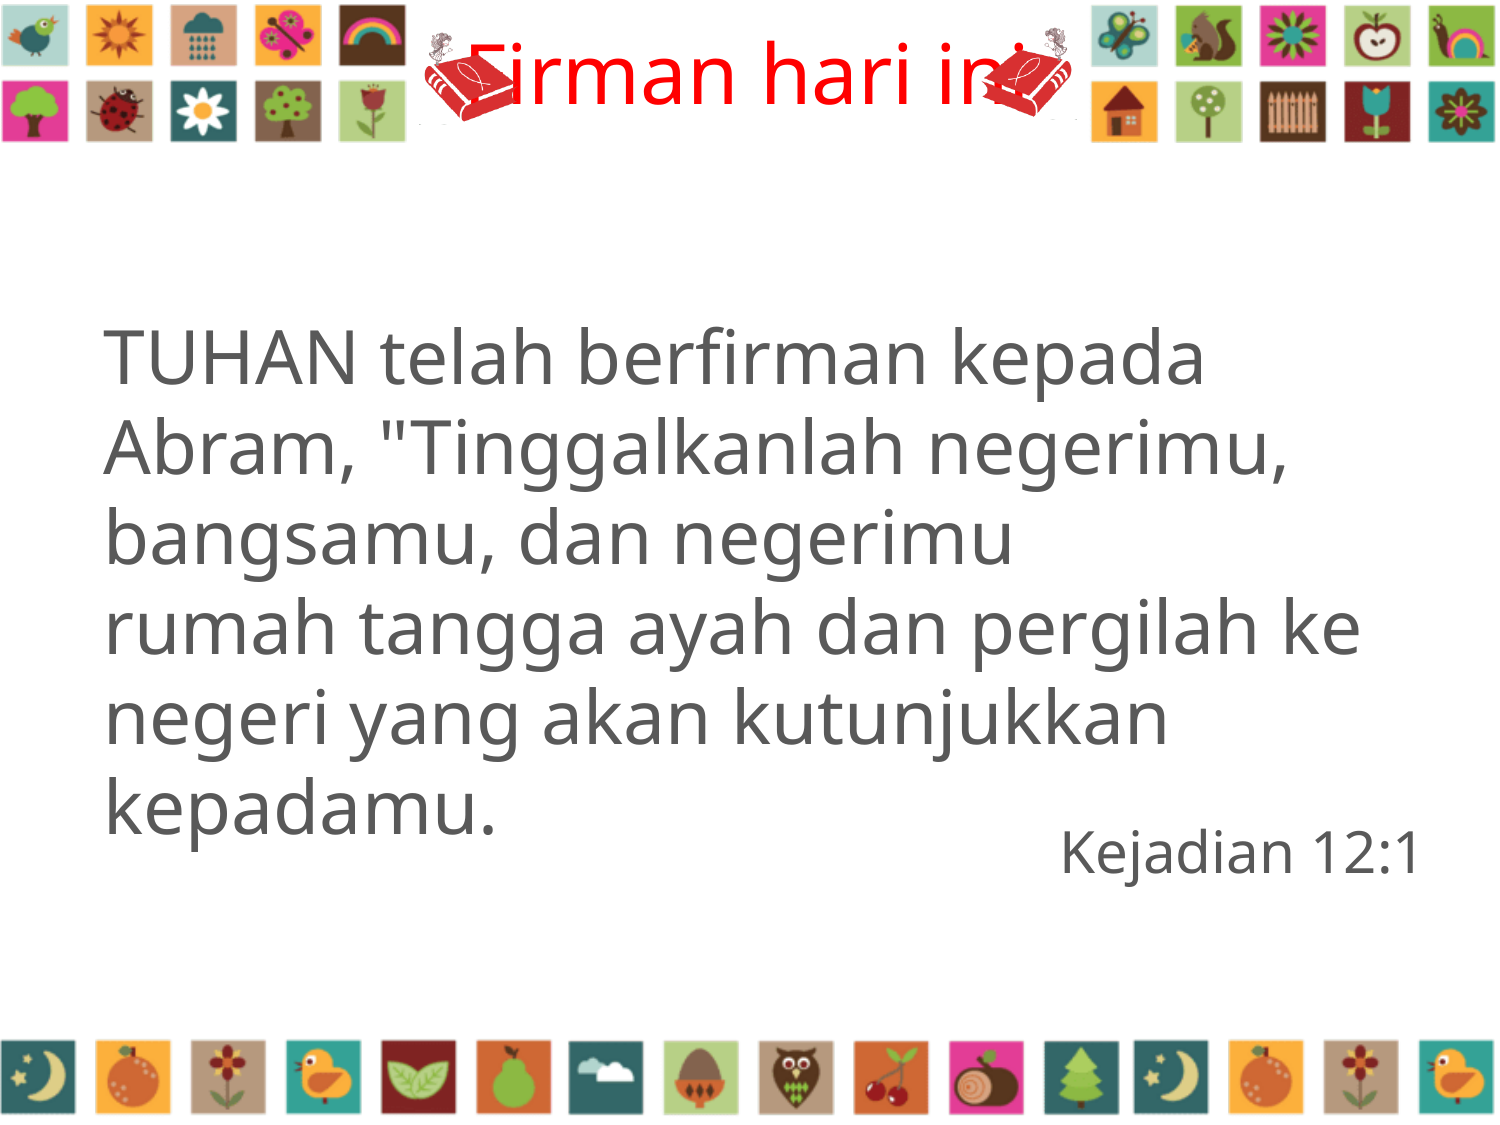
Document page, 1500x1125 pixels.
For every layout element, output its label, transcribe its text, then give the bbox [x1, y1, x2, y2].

picture [950, 3, 1500, 150]
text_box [0, 1028, 1500, 1118]
text_box Kejadian 12:1 [808, 807, 1441, 893]
text_box TUHAN telah berfirman kepada Abram, "Tinggalkanlah negerimu, bangsamu, dan negerimu rumah tangga ayah dan pergilah ke negeri yang akan kutunjukkan kepadamu. [88, 302, 1459, 858]
picture [0, 3, 550, 150]
text_box Firman hari ini [425, 13, 1077, 129]
